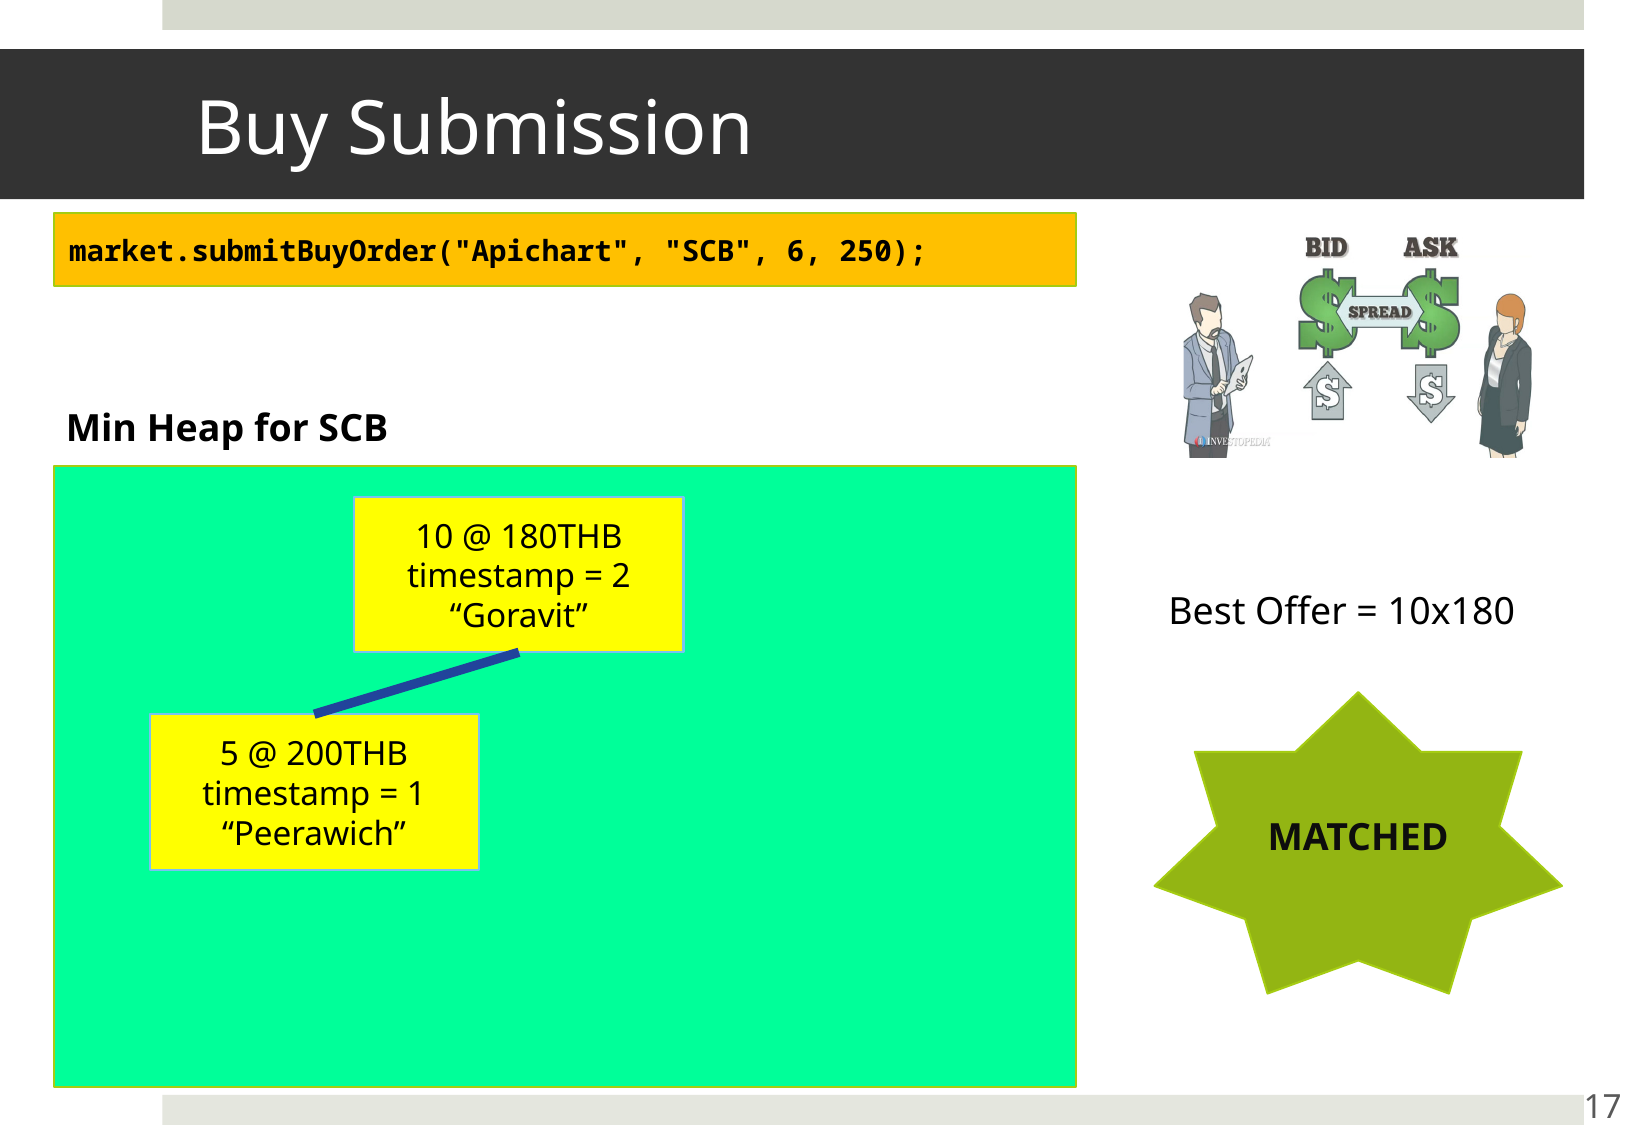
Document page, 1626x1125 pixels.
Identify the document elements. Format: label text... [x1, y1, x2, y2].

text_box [313, 651, 520, 715]
text_box MATCHED [1153, 691, 1564, 995]
text_box 5 @ 200THB timestamp = 1 “Peerawich” [149, 713, 480, 871]
text_box [53, 465, 1077, 1088]
text_box market.submitBuyOrder("Apichart", "SCB", 6, 250); [53, 212, 1077, 287]
slide_number 17 [1562, 1077, 1625, 1125]
title Buy Submission [0, 49, 1585, 200]
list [1182, 228, 1533, 458]
text_box 10 @ 180THB timestamp = 2 “Goravit” [353, 496, 685, 653]
text_box Min Heap for SCB [51, 396, 404, 457]
text_box Best Offer = 10x180 [1153, 579, 1531, 639]
